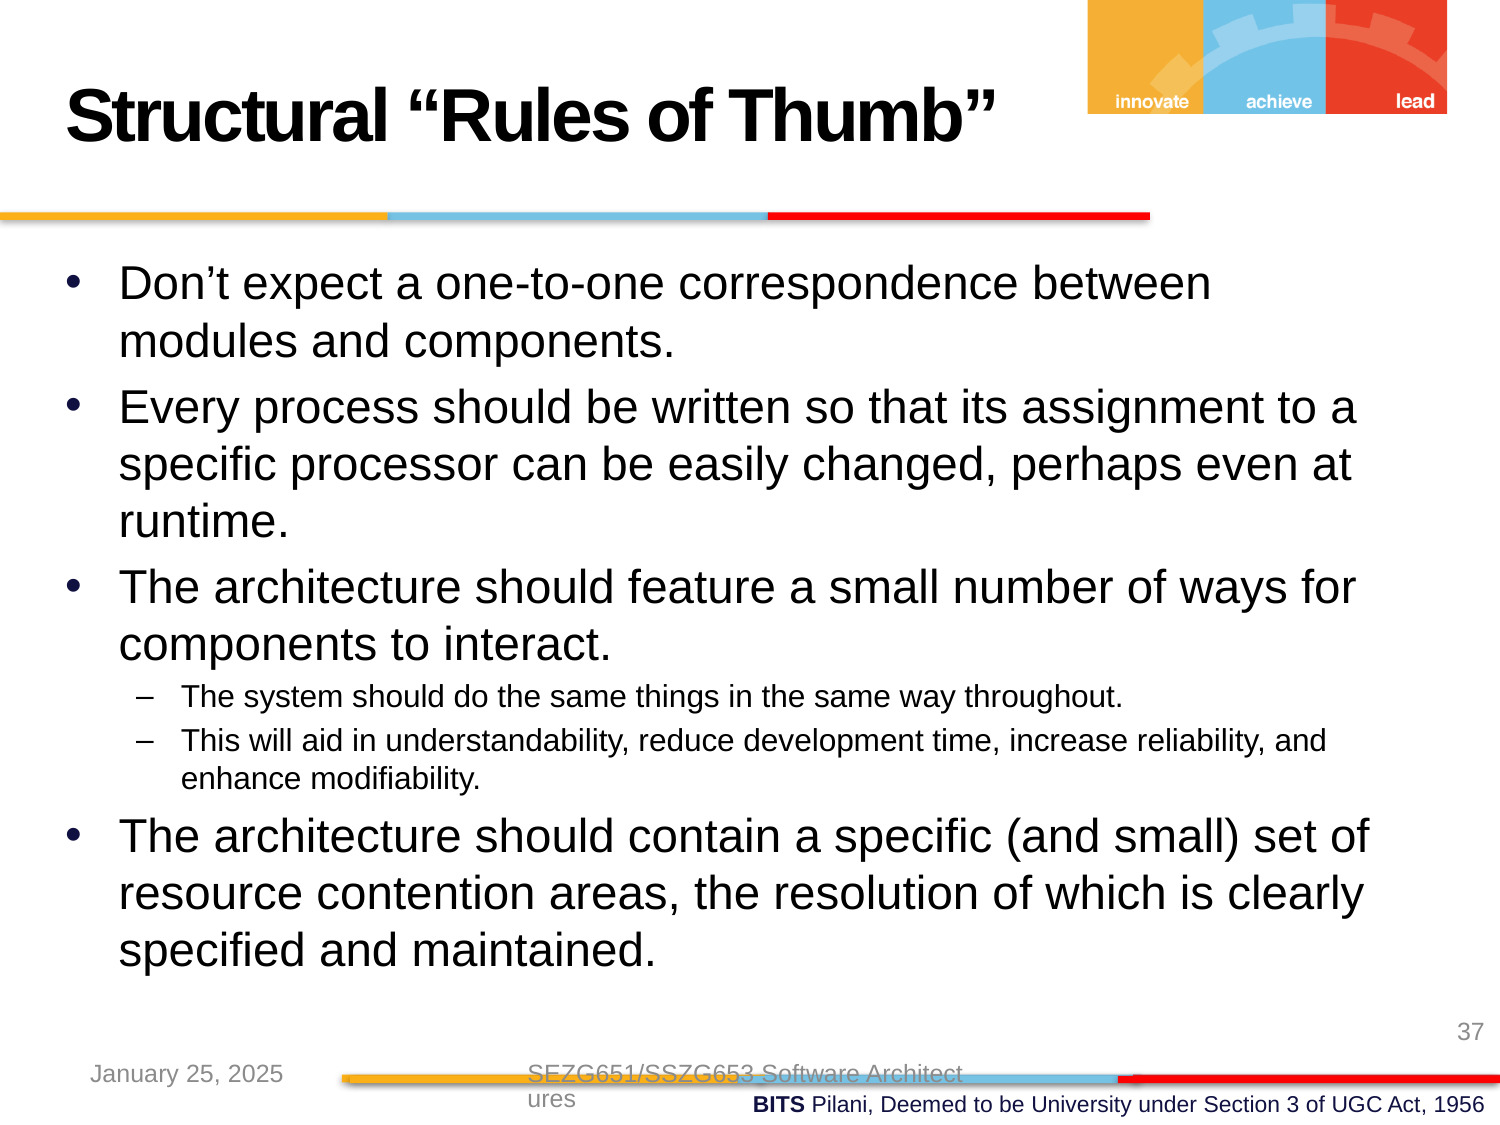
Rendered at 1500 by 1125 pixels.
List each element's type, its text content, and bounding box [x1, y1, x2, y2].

footer SEZG651/SSZG653 Software Architectures [512, 1042, 988, 1103]
list Structural “Rules of Thumb” [50, 24, 1088, 213]
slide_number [75, 1042, 425, 1103]
slide_number 37 [1149, 1000, 1500, 1061]
picture [1087, 0, 1448, 114]
list Don’t expect a one-to-one correspondence between modules and components. Every process should be written so that its assignment to a specific processor can be easily changed, perhaps even at runtime. The architecture should feature a small number of ways for components to interact. The system should do the same things in the same way throughout. This will aid in understandability, reduce development time, increase reliability, and enhance modifiability. The architecture should contain a specific (and small) set of resource contention areas, the resolution of which is clearly specified and maintained. [50, 245, 1400, 988]
